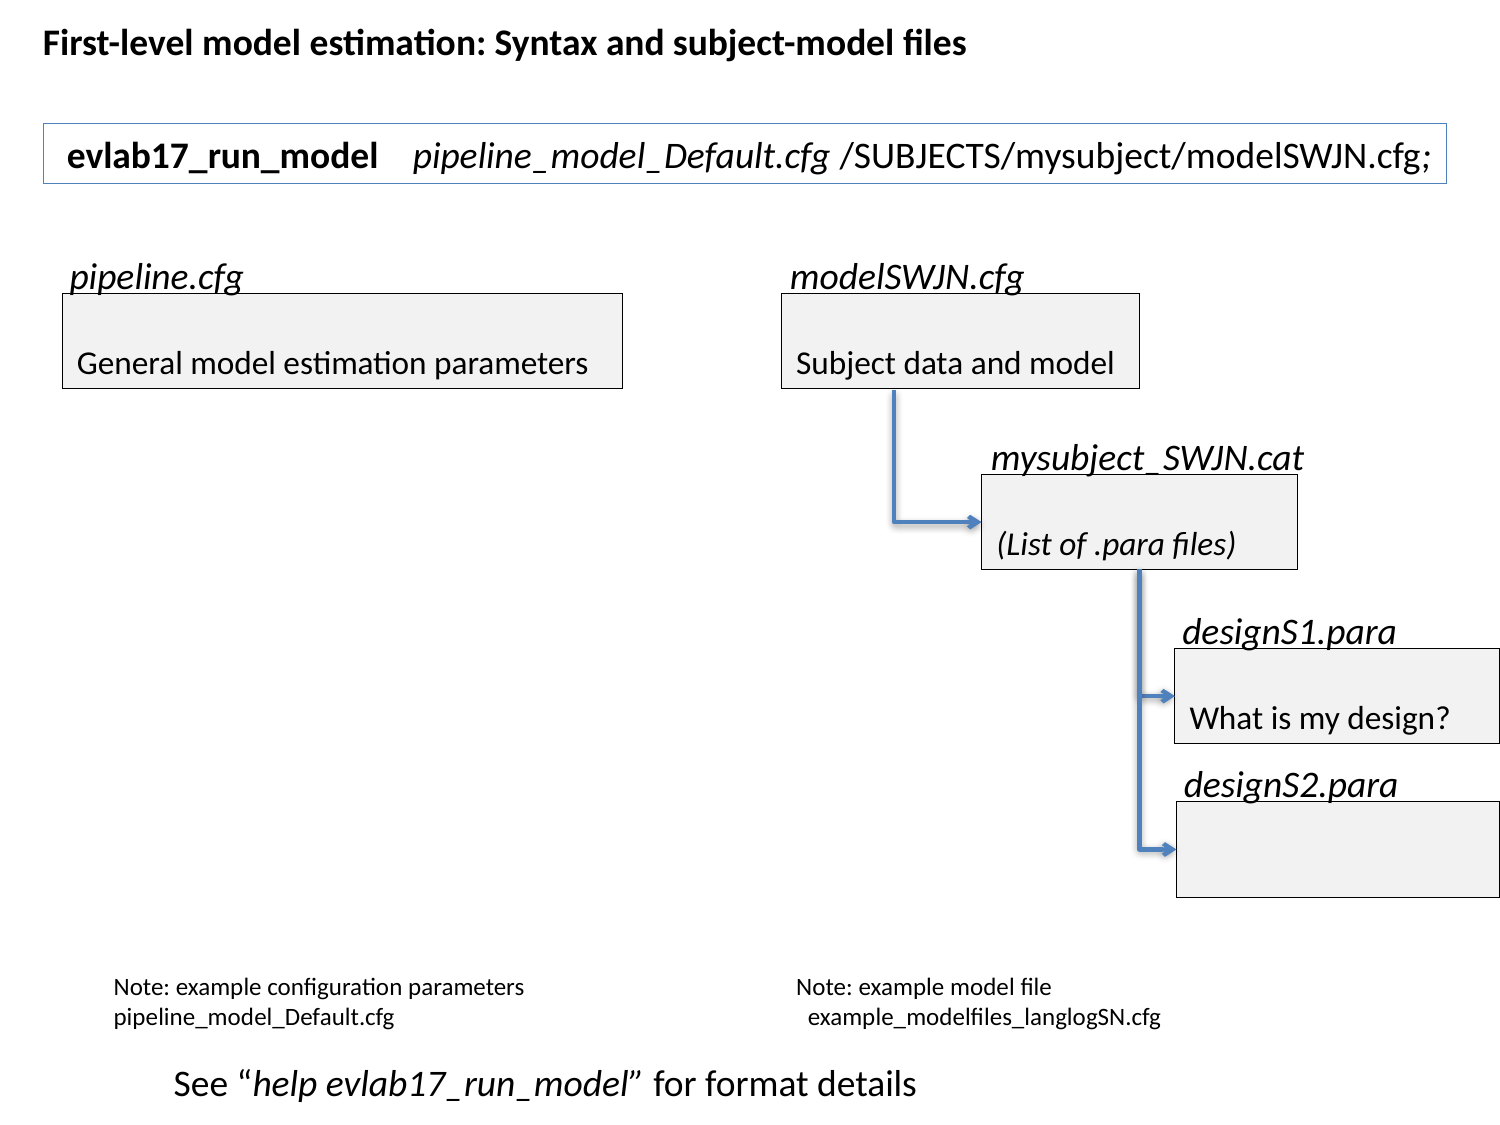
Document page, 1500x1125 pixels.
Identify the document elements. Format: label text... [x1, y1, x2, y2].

text_box Note: example configuration parameters pipeline_model_Default.cfg [98, 963, 748, 1038]
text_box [1093, 615, 1221, 652]
text_box [1176, 801, 1500, 898]
text_box modelSWJN.cfg [775, 244, 1040, 305]
text_box designS1.para [1167, 599, 1412, 660]
text_box designS2.para [1168, 752, 1414, 812]
text_box pipeline.cfg [54, 244, 260, 305]
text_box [870, 412, 1005, 501]
text_box First-level model estimation: Syntax and subject-model files [28, 10, 1431, 70]
text_box mysubject_SWJN.cat [1010, 425, 1320, 486]
text_box General model estimation parameters [62, 293, 623, 389]
text_box See “help evlab17_run_model” for format details [158, 1051, 1371, 1112]
text_box What is my design? [1174, 648, 1500, 744]
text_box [1018, 691, 1298, 729]
text_box (List of .para files) [981, 486, 1298, 570]
text_box evlab17_run_model pipeline_model_Default.cfg /SUBJECTS/mysubject/modelSWJN.cfg; [43, 123, 1447, 184]
text_box Subject data and model [781, 293, 1140, 389]
text_box Note: example model file example_modelfiles_langlogSN.cfg [781, 963, 1431, 1038]
